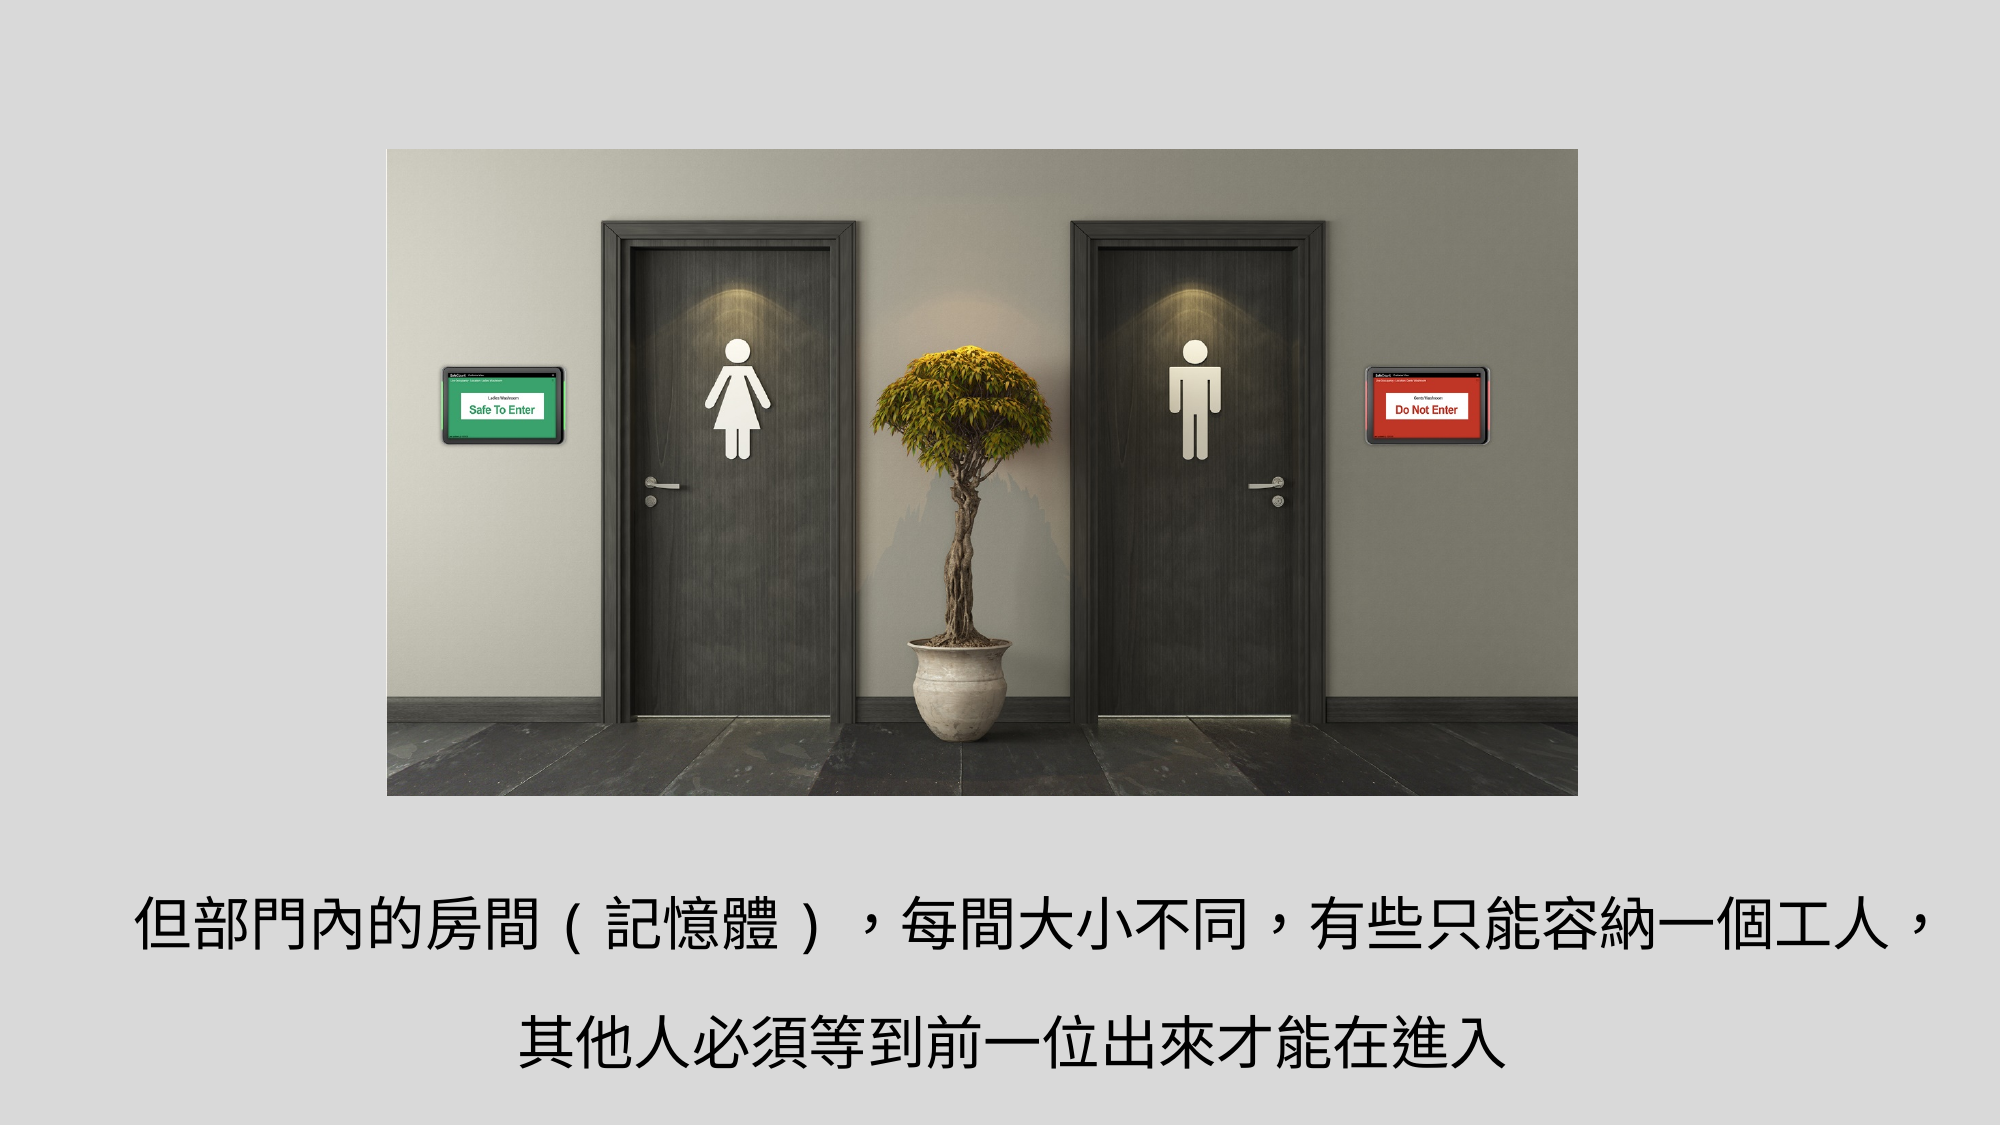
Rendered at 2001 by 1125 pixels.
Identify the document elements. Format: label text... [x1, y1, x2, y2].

text_box 但部門內的房間(記憶體)，每間大小不同，有些只能容納一個工人，其他人必須等到前一位出來才能在進入 [102, 897, 1923, 1084]
picture [386, 149, 1578, 796]
